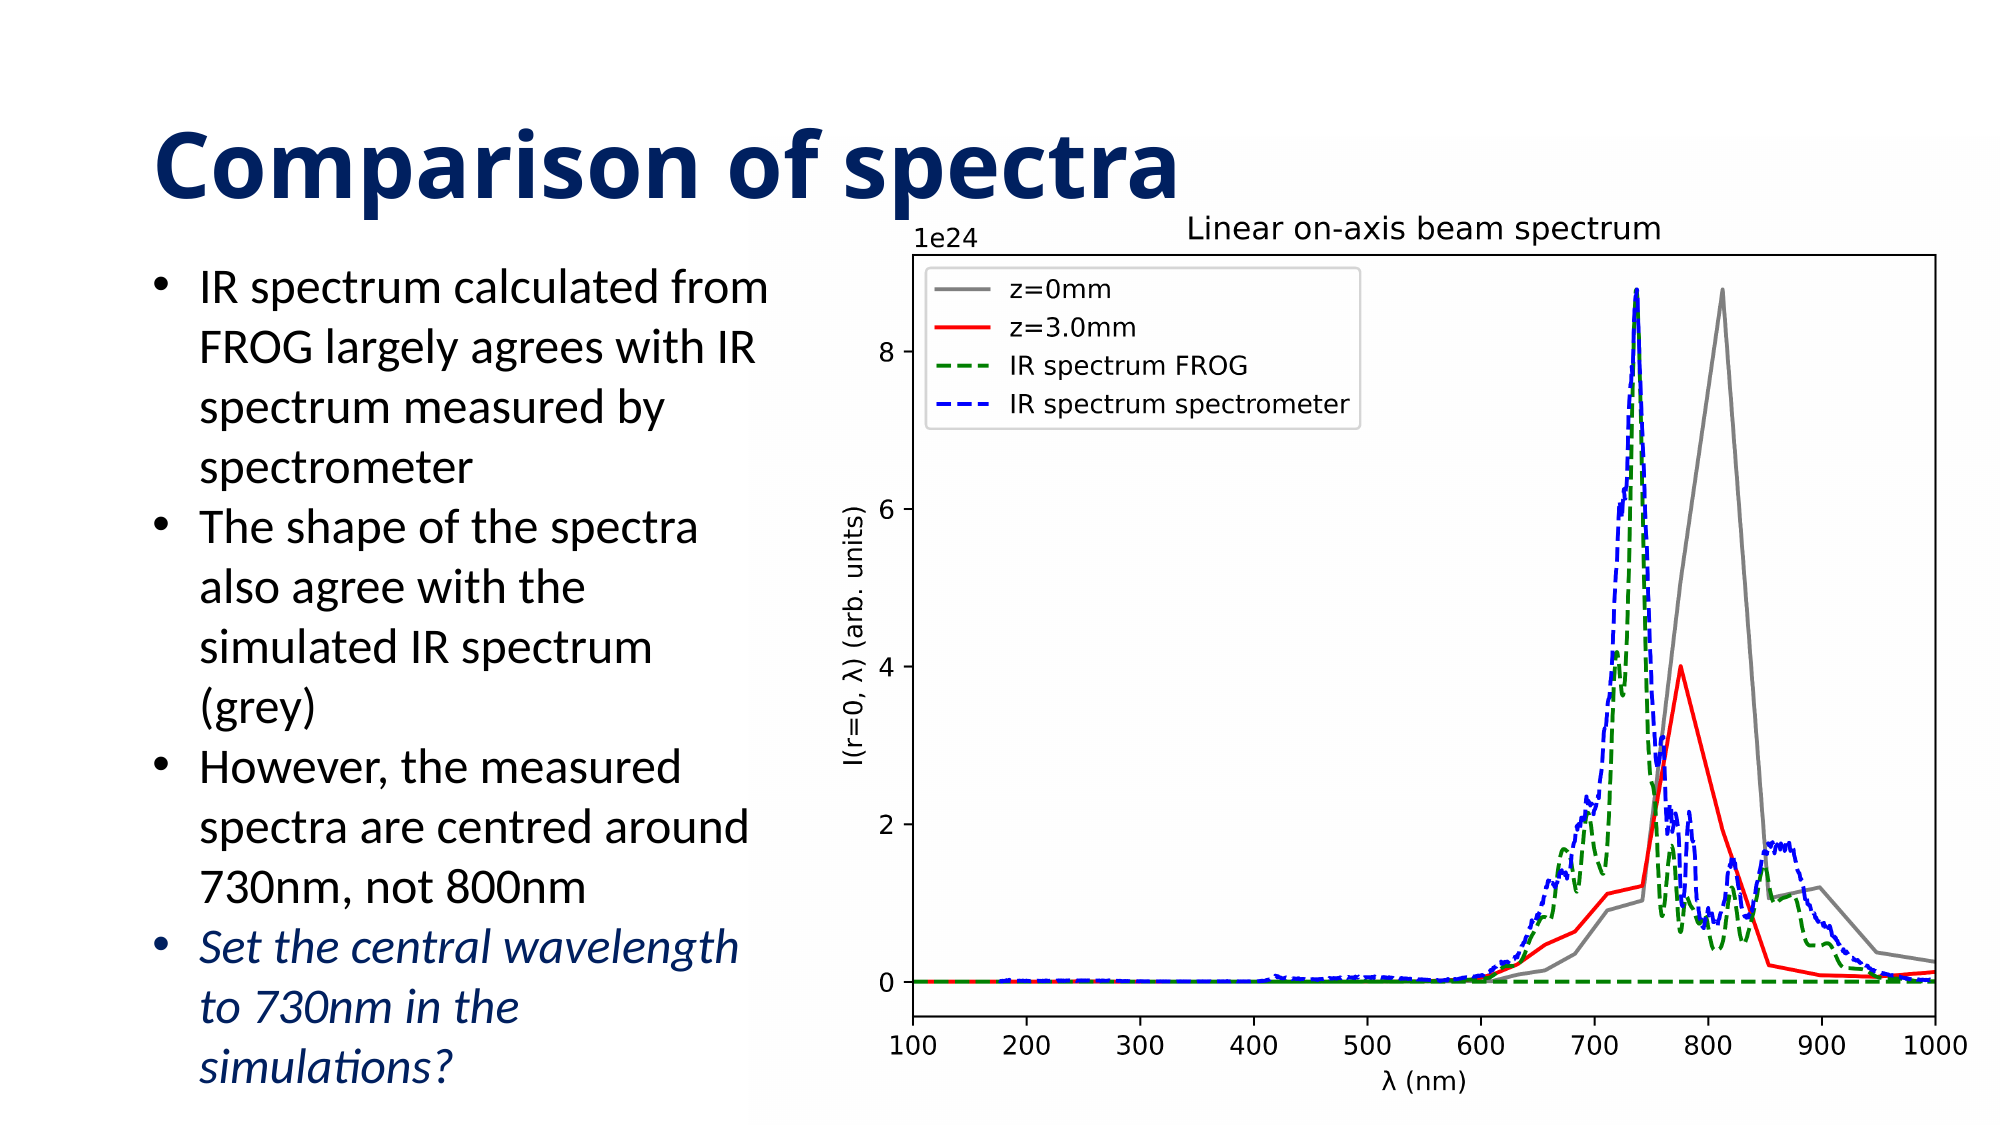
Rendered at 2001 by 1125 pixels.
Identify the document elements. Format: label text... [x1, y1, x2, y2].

title Comparison of spectra [137, 59, 1863, 246]
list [748, 136, 2000, 1125]
text_box IR spectrum calculated from FROG largely agrees with IR spectrum measured by spectrometer The shape of the spectra also agree with the simulated IR spectrum (grey) However, the measured spectra are centred around 730nm, not 800nm Set the central wavelength to 730nm in the simulations? [137, 246, 748, 1101]
